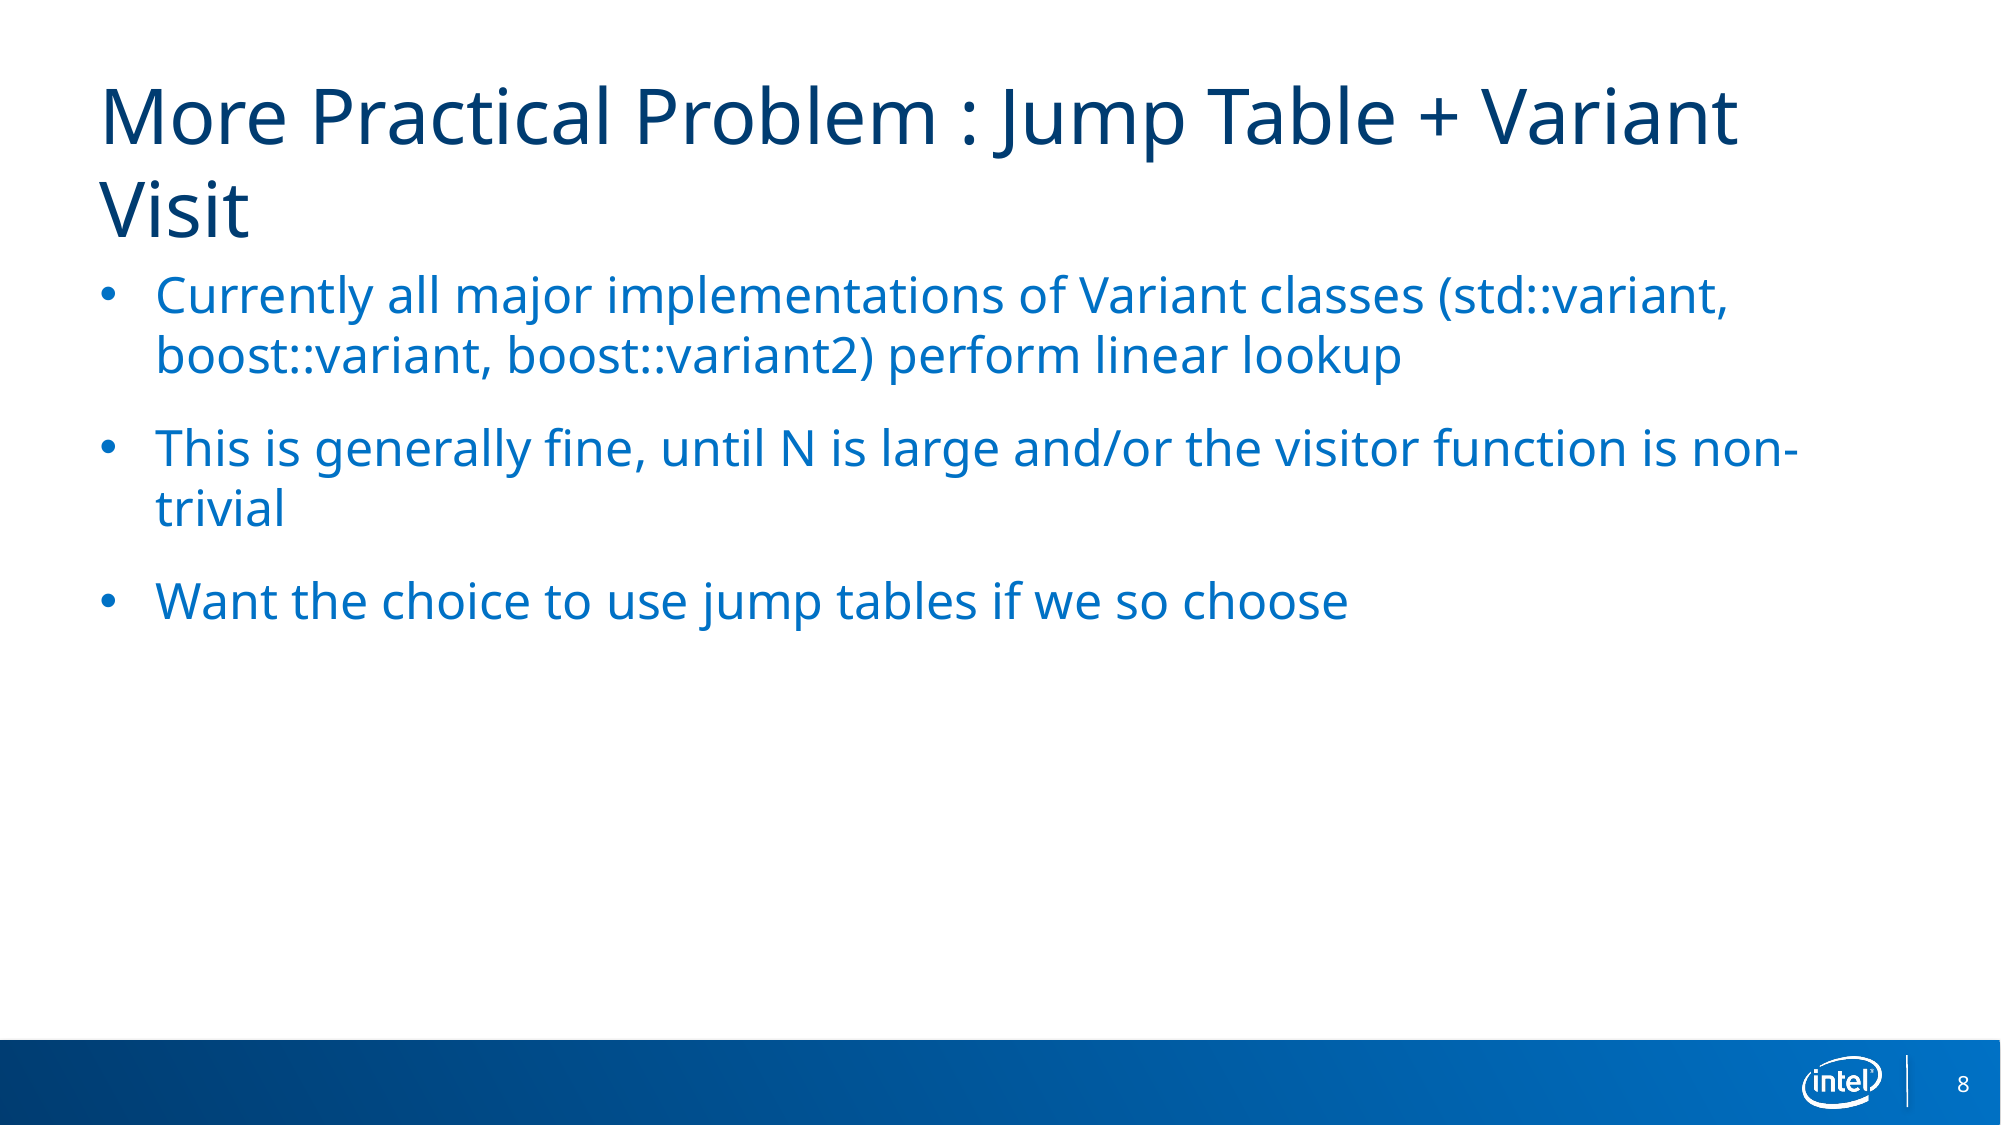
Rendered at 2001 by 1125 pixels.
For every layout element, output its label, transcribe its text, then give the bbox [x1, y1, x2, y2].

slide_number 8 [1503, 1055, 1970, 1116]
title More Practical Problem : Jump Table + Variant Visit [99, 67, 1900, 258]
list Currently all major implementations of Variant classes (std::variant, boost::variant, boost::variant2) perform linear lookup This is generally fine, until N is large and/or the visitor function is non-trivial Want the choice to use jump tables if we so choose [99, 263, 1900, 1013]
